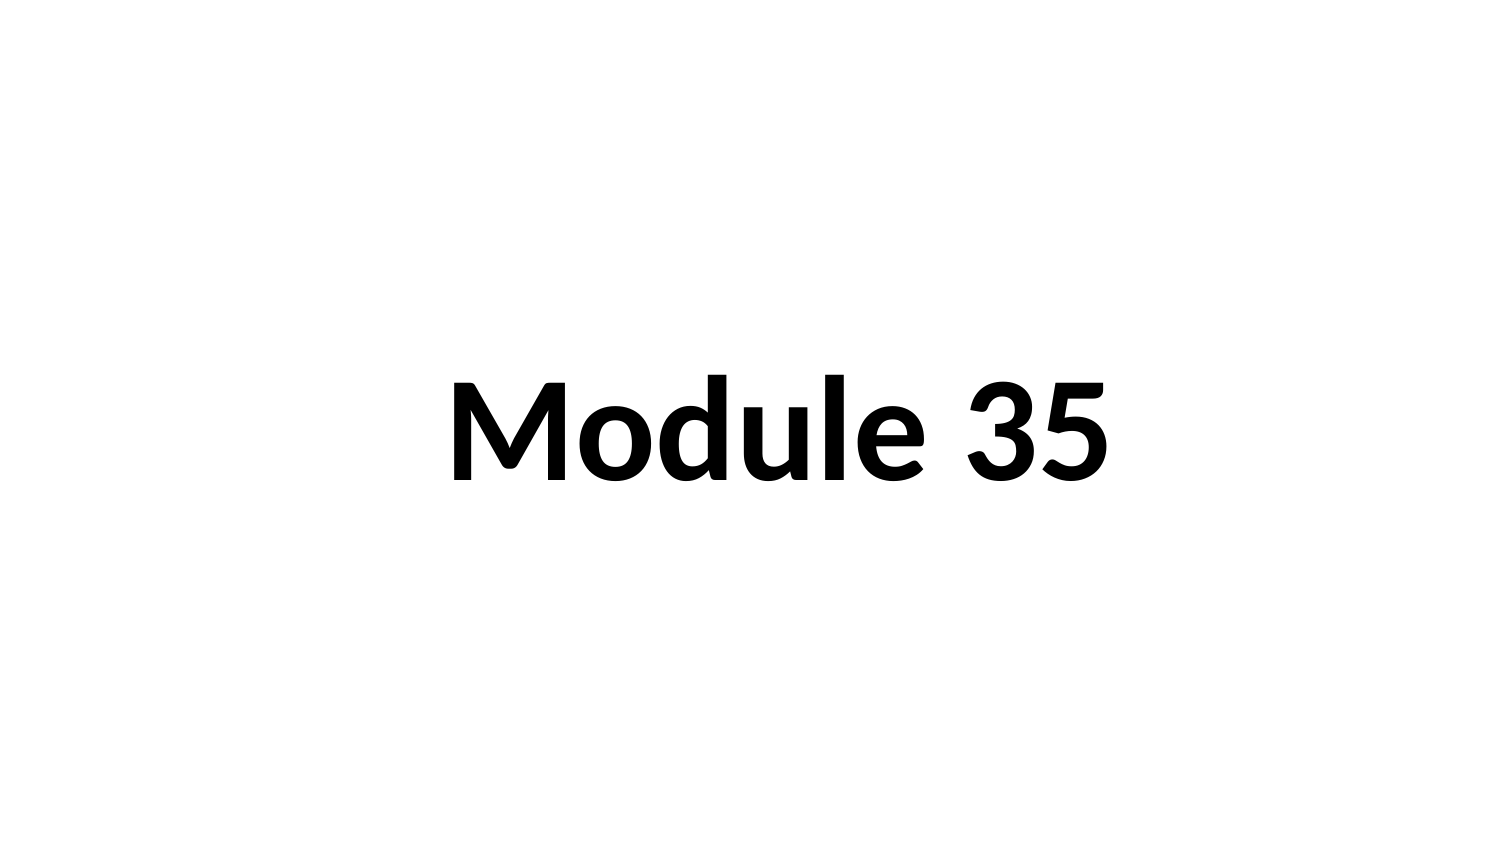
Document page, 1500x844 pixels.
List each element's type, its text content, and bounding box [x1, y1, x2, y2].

text_box Module 35 [429, 323, 1131, 519]
